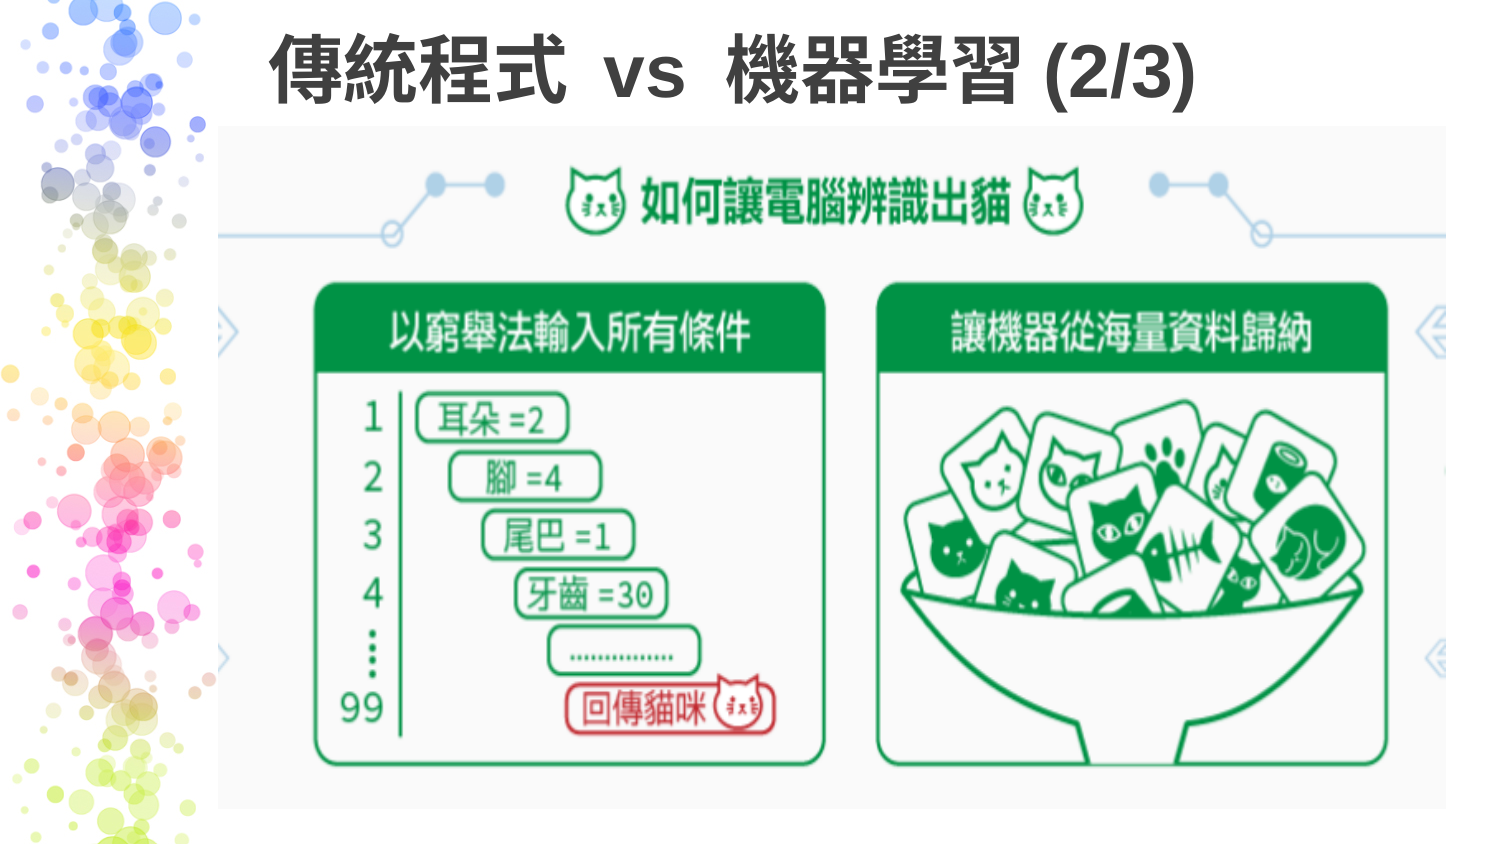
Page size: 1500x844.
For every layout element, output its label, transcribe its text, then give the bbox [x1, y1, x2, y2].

picture [0, 0, 1500, 844]
title 傳統程式 vs 機器學習(2/3) [253, 4, 1500, 132]
